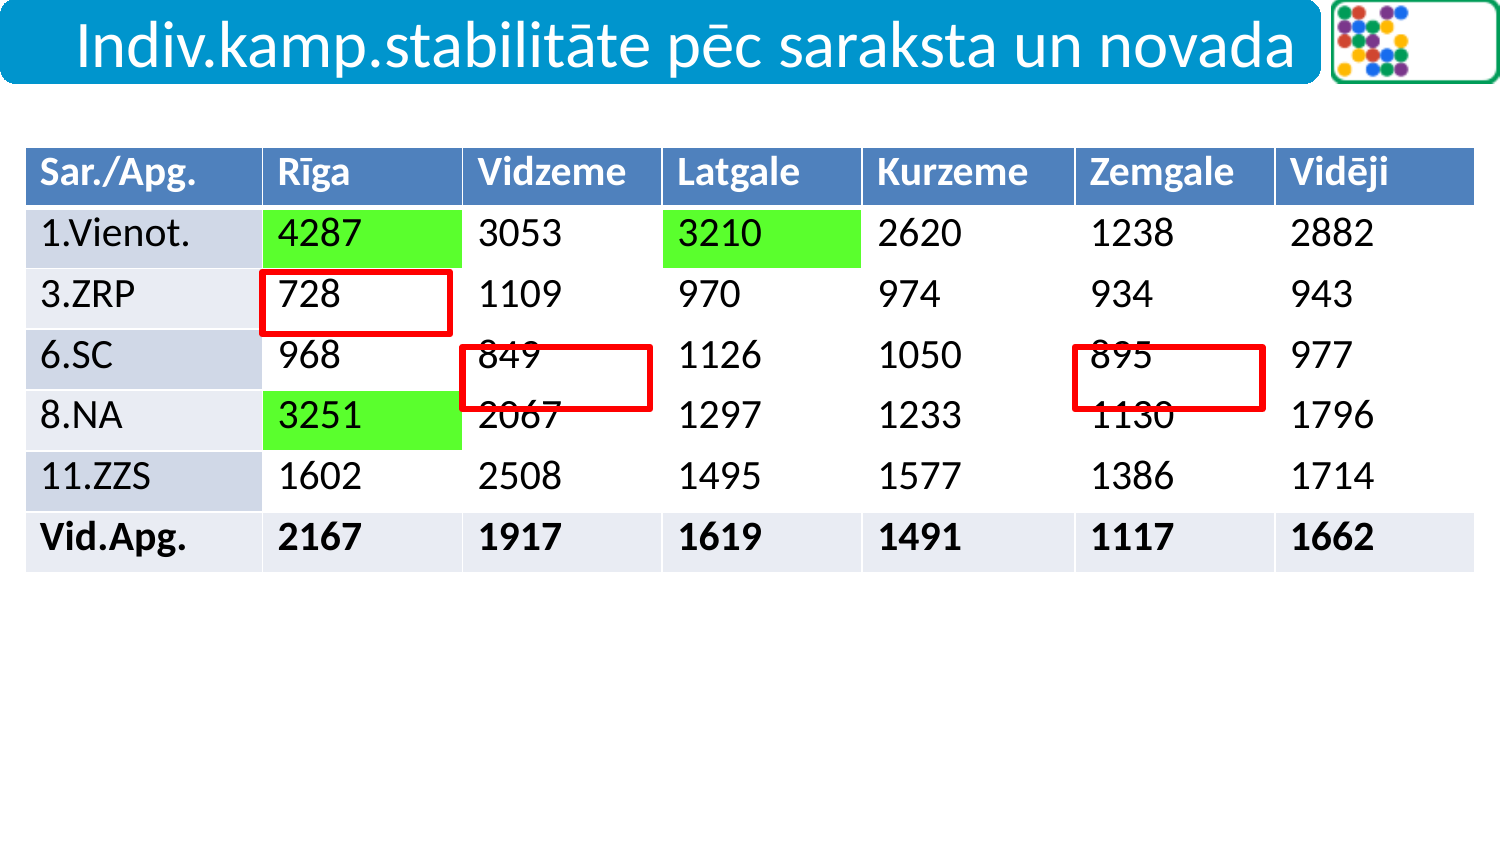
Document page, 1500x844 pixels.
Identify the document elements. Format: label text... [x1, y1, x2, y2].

table_cell 977 [1276, 330, 1474, 389]
table_cell 2882 [1276, 210, 1474, 268]
table_cell Vid.Apg. [26, 513, 262, 572]
table_cell 974 [863, 269, 1074, 328]
table_cell 934 [1076, 269, 1274, 328]
table_cell 11.ZZS [26, 452, 262, 511]
picture [0, 75, 8, 84]
picture [1425, 0, 1500, 84]
table_cell 1386 [1076, 452, 1274, 511]
table_cell 6.SC [26, 330, 262, 389]
table_header Vidēji [1276, 148, 1474, 205]
table_header Rīga [263, 148, 462, 205]
table_cell 3053 [463, 210, 661, 268]
table_cell 1495 [663, 452, 861, 511]
table_cell 1297 [663, 391, 861, 450]
text_box [260, 270, 452, 336]
table_cell 1126 [663, 330, 861, 389]
table_cell 1619 [663, 513, 861, 572]
table_cell 1917 [463, 513, 661, 572]
table_header Latgale [663, 148, 861, 205]
table_header Kurzeme [863, 148, 1074, 205]
table_cell 2620 [863, 210, 1074, 268]
table_cell 1714 [1276, 452, 1474, 511]
table_cell 849 [463, 330, 661, 389]
table_cell 1117 [1076, 513, 1274, 572]
text_box [1073, 345, 1265, 411]
table_cell 1662 [1276, 513, 1474, 572]
table_cell 2067 [463, 391, 661, 450]
table_cell 3210 [663, 210, 861, 268]
table_cell 943 [1276, 269, 1474, 328]
table_header Sar./Apg. [26, 148, 262, 205]
table_cell 1238 [1076, 210, 1274, 268]
table_cell 1.Vienot. [26, 210, 262, 268]
table_cell 1050 [863, 330, 1074, 389]
table_cell 1491 [863, 513, 1074, 572]
table_cell 4287 [263, 210, 462, 268]
table_cell 728 [263, 269, 462, 328]
table_cell 970 [663, 269, 861, 328]
table_cell 2167 [263, 513, 462, 572]
text_box [460, 345, 652, 411]
table_cell 1233 [863, 391, 1074, 450]
table_cell 968 [263, 330, 462, 389]
table_cell 895 [1076, 330, 1274, 389]
table_cell 1130 [1076, 391, 1274, 450]
picture [0, 0, 6, 8]
table_cell 8.NA [26, 391, 262, 450]
table_cell 3.ZRP [26, 269, 262, 328]
table_header Zemgale [1076, 148, 1274, 205]
table_cell 3251 [263, 391, 462, 450]
table_cell 1796 [1276, 391, 1474, 450]
table_cell 2508 [463, 452, 661, 511]
title Indiv.kamp.stabilitāte pēc saraksta un novada [75, 0, 1425, 85]
table_header Vidzeme [463, 148, 661, 205]
table_cell 1109 [463, 269, 661, 328]
table_cell 1602 [263, 452, 462, 511]
table_cell 1577 [863, 452, 1074, 511]
